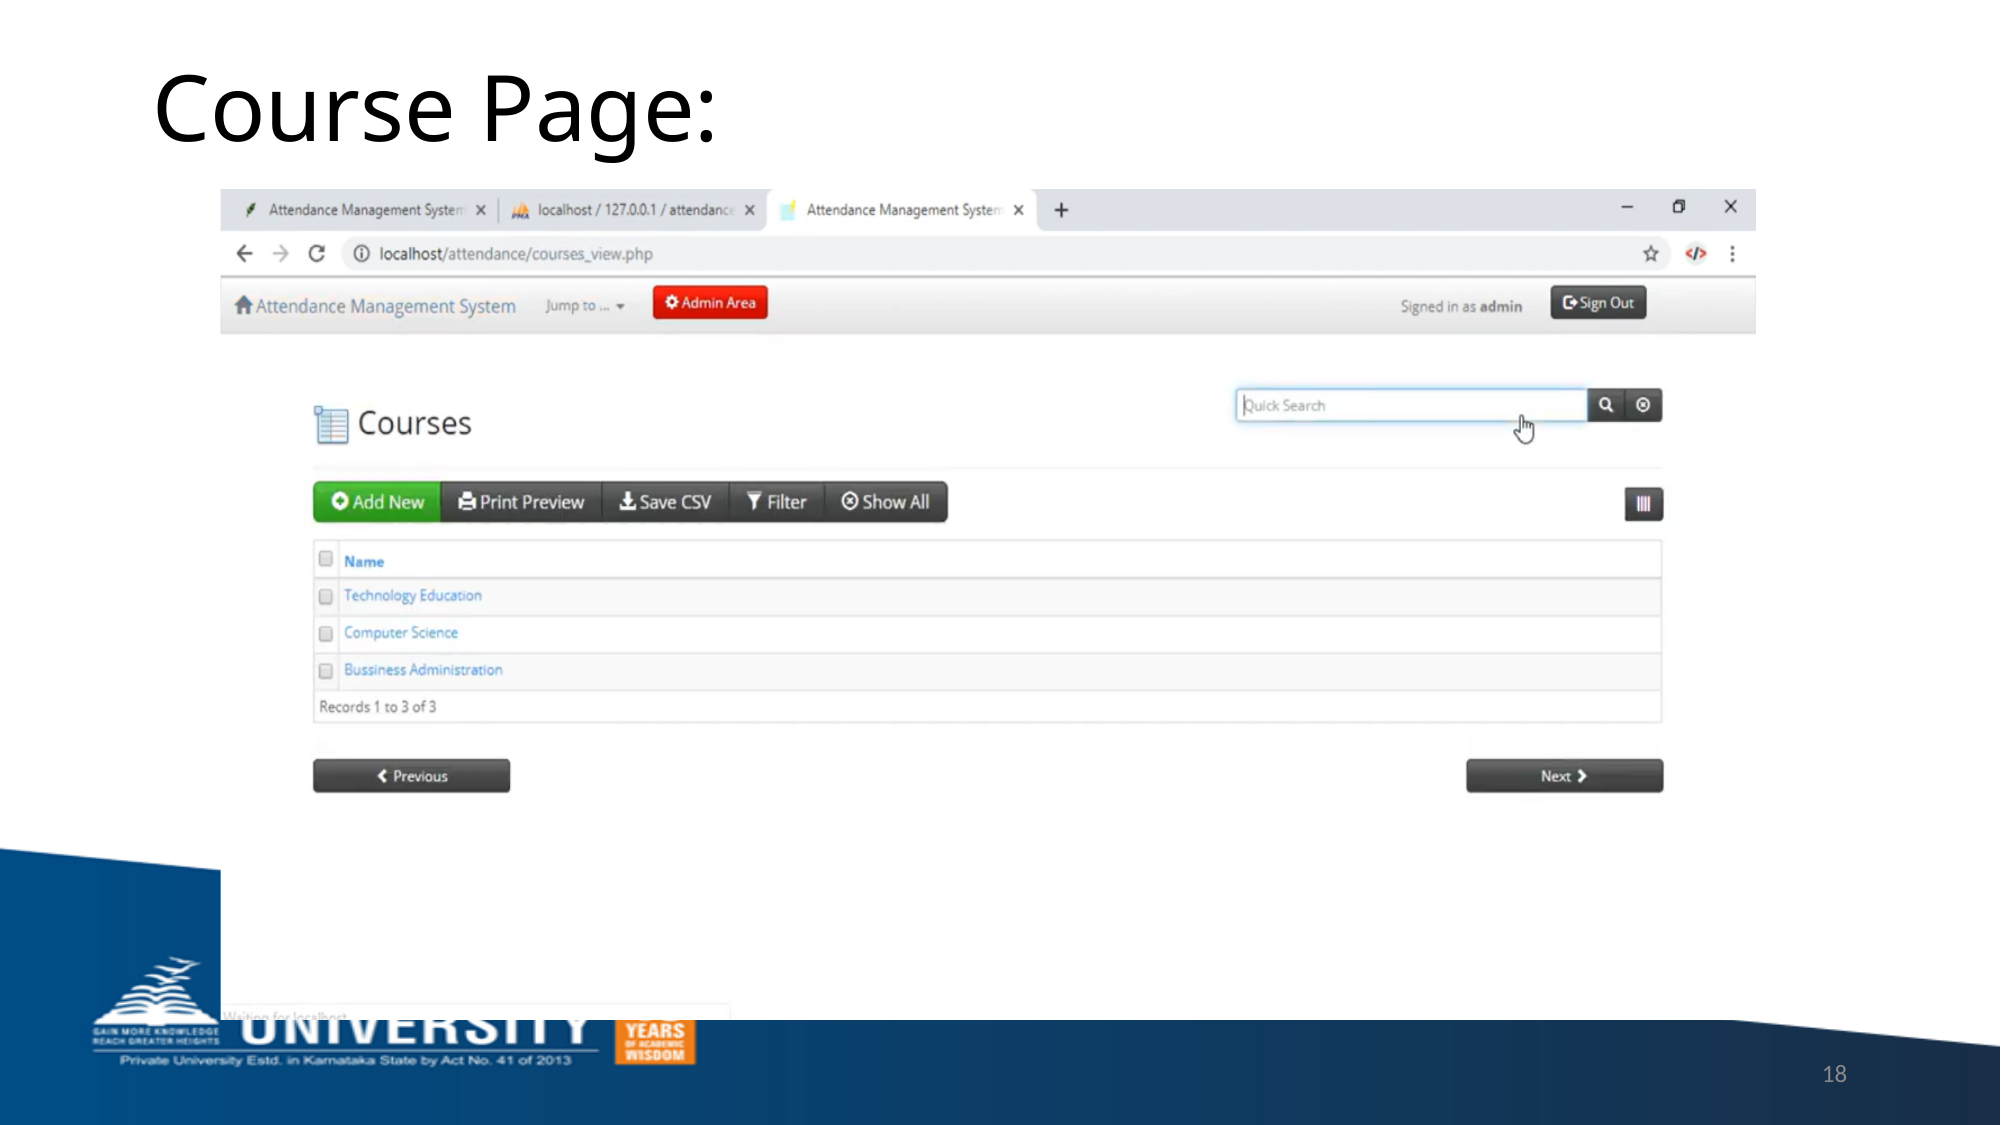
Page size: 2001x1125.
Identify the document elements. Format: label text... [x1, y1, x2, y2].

title Course Page: [137, 3, 1863, 221]
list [220, 189, 1756, 1020]
picture [0, 845, 2000, 1125]
slide_number 18 [1412, 1042, 1863, 1103]
